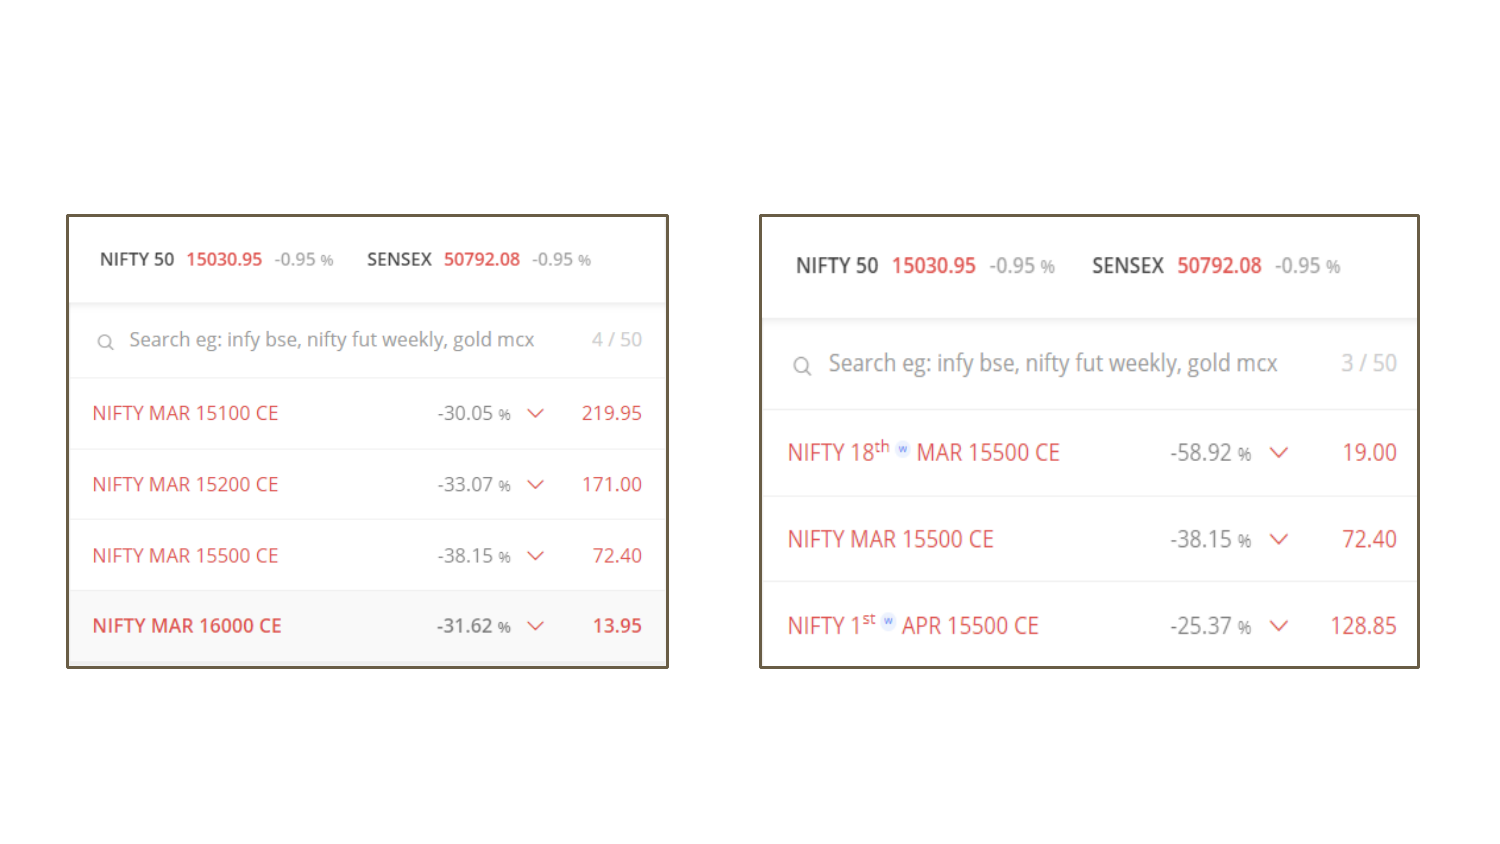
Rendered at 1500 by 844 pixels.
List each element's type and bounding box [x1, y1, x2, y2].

picture [68, 216, 667, 666]
picture [762, 216, 1417, 666]
